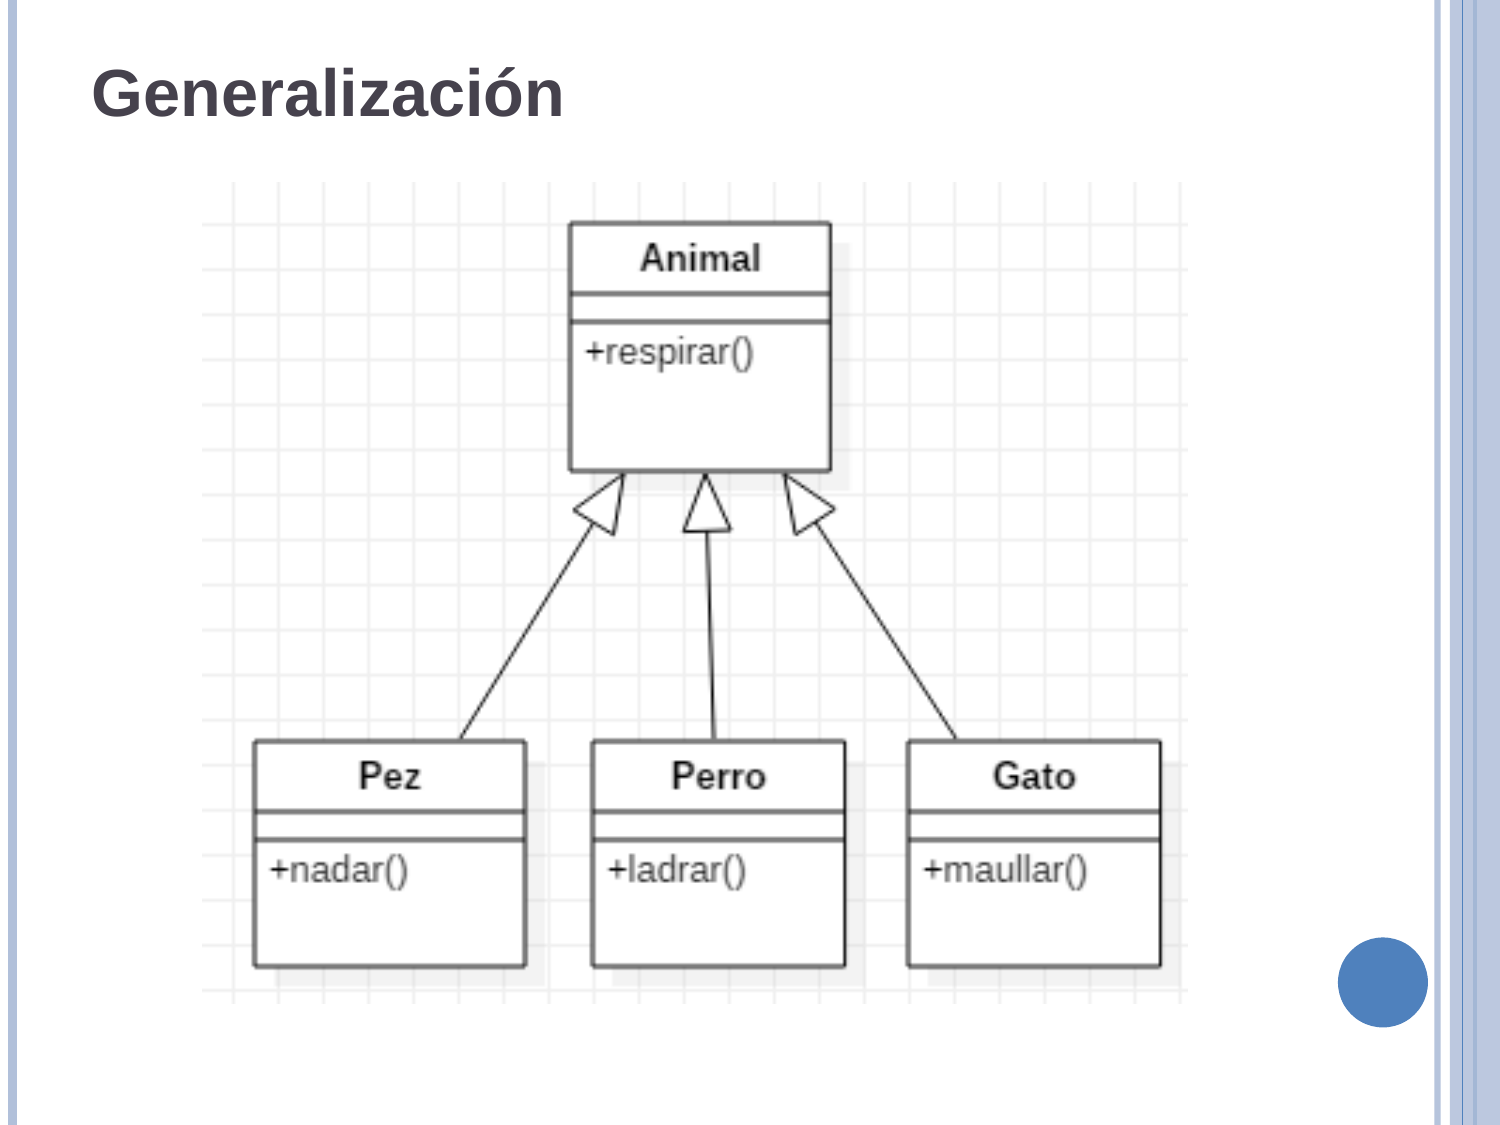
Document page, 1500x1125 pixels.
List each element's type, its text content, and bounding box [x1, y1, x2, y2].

text_box Generalización [76, 42, 1412, 163]
picture [202, 182, 1188, 1005]
